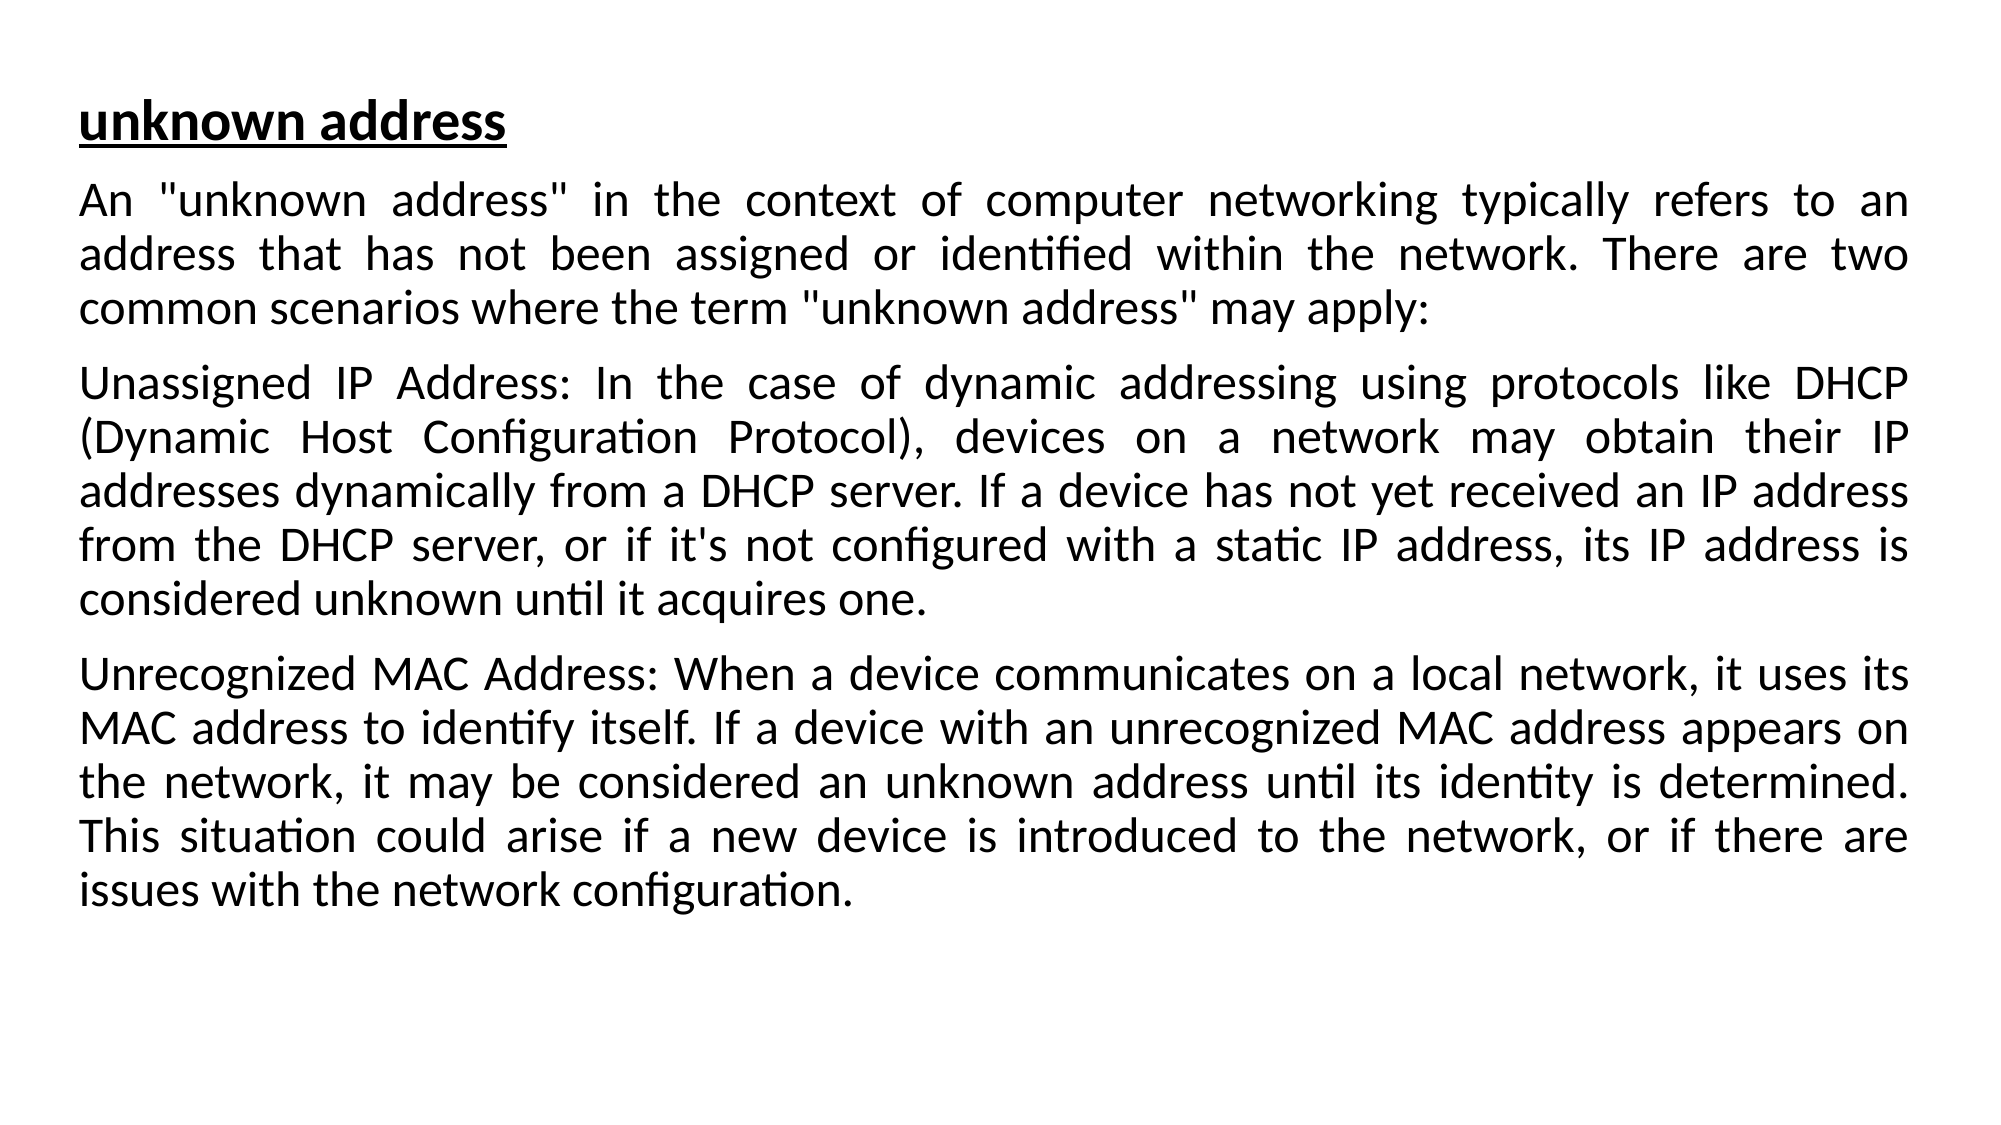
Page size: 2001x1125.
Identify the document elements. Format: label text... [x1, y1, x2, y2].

list unknown address An "unknown address" in the context of computer networking typically refers to an address that has not been assigned or identified within the network. There are two common scenarios where the term "unknown address" may apply: Unassigned IP Address: In the case of dynamic addressing using protocols like DHCP (Dynamic Host Configuration Protocol), devices on a network may obtain their IP addresses dynamically from a DHCP server. If a device has not yet received an IP address from the DHCP server, or if it's not configured with a static IP address, its IP address is considered unknown until it acquires one. Unrecognized MAC Address: When a device communicates on a local network, it uses its MAC address to identify itself. If a device with an unrecognized MAC address appears on the network, it may be considered an unknown address until its identity is determined. This situation could arise if a new device is introduced to the network, or if there are issues with the network configuration. [63, 82, 1926, 1064]
